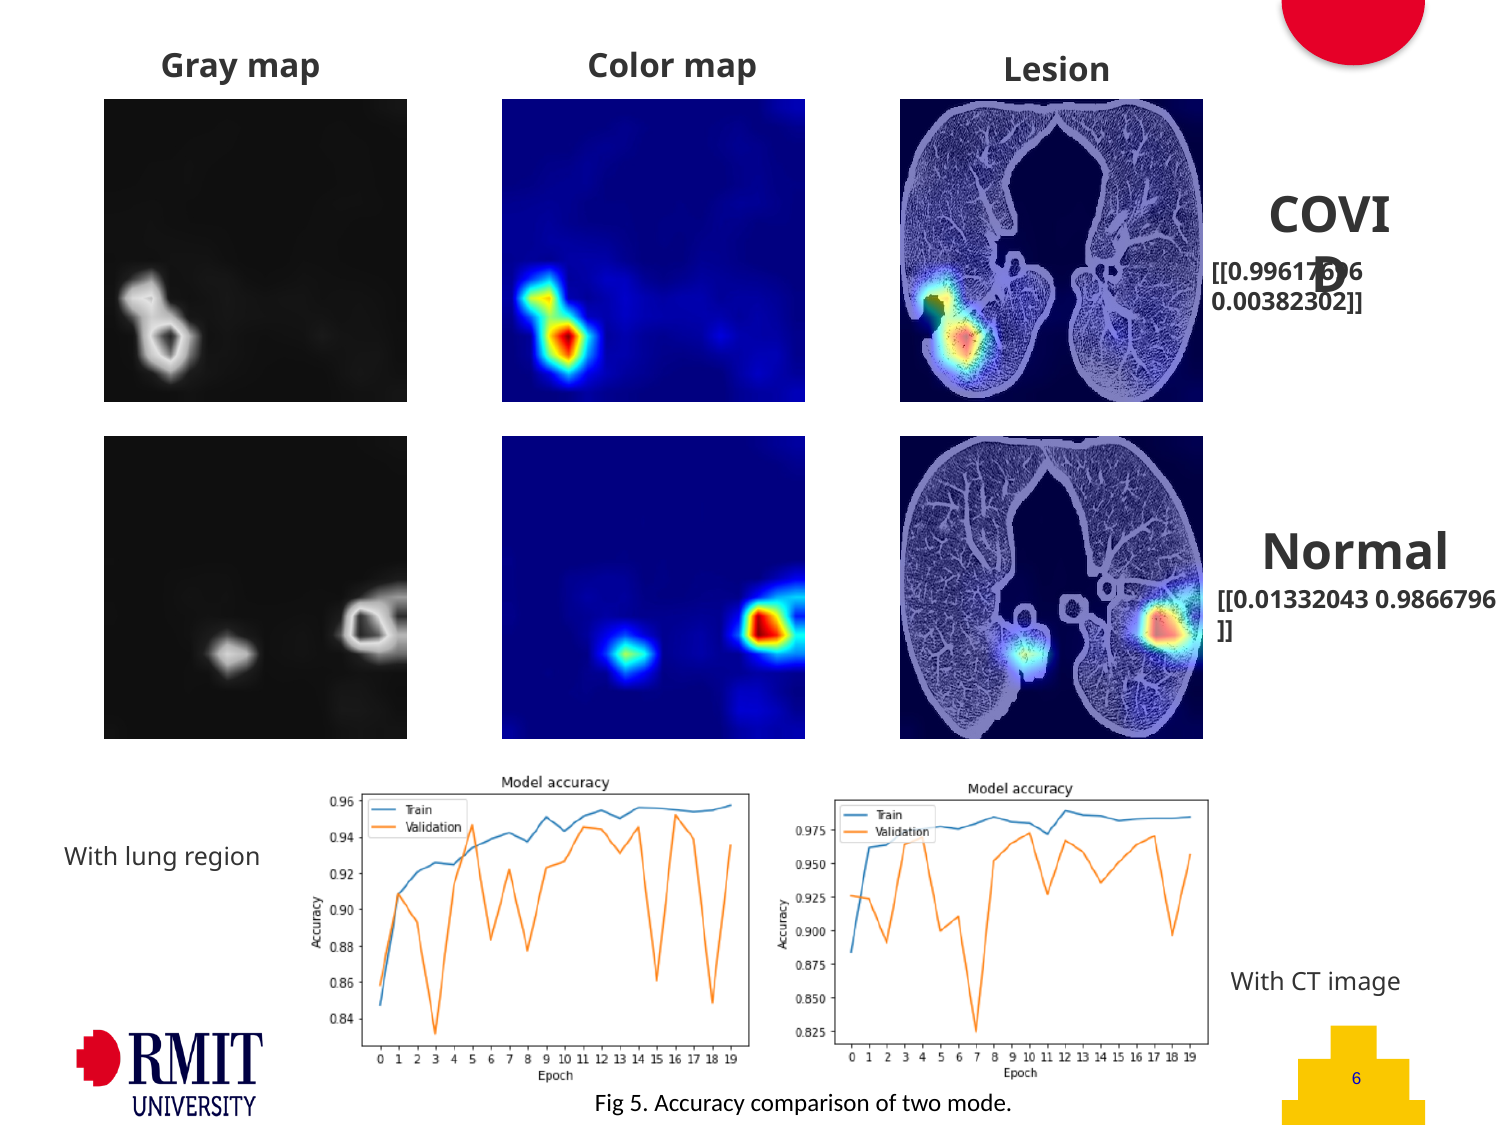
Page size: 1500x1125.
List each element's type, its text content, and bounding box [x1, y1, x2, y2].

text_box Color map [572, 36, 773, 92]
picture [501, 436, 805, 739]
text_box With CT image [1250, 958, 1416, 1003]
picture [103, 436, 407, 739]
text_box Gray map [145, 36, 336, 92]
picture [103, 99, 407, 402]
picture [301, 773, 1245, 1084]
picture [501, 99, 805, 402]
picture [791, 603, 805, 626]
text_box [[0.01332043 0.9866796 ]] [1217, 583, 1500, 644]
picture [900, 99, 1203, 402]
text_box Normal [1241, 511, 1471, 587]
picture [57, 1007, 281, 1125]
picture [900, 436, 1203, 739]
picture [743, 601, 805, 652]
text_box Fig 5. Accuracy comparison of two mode. [548, 1090, 1060, 1125]
text_box Lesion [988, 40, 1135, 96]
text_box [[0.99617696 0.00382302]] [1211, 255, 1500, 316]
text_box COVID [1239, 175, 1420, 310]
text_box With lung region [49, 833, 276, 878]
